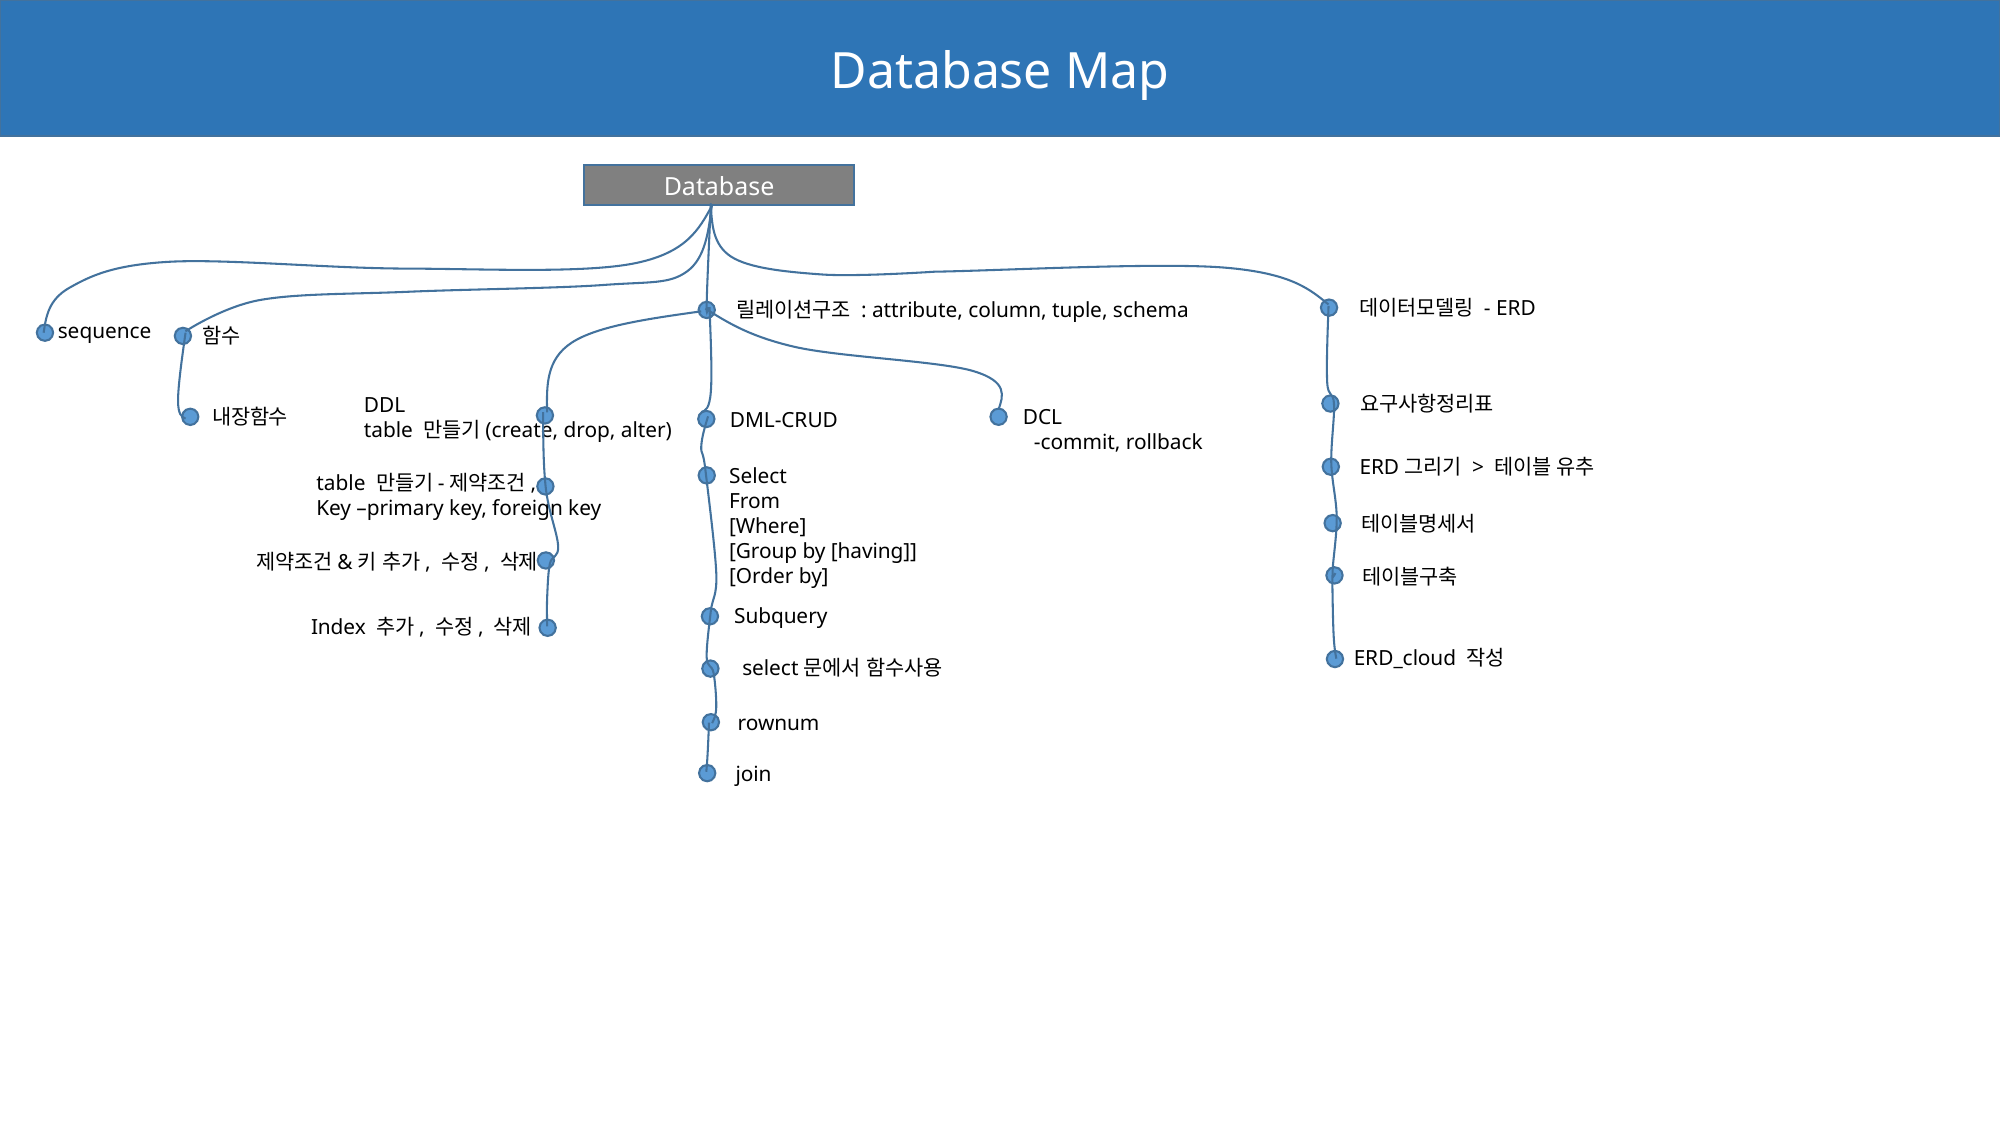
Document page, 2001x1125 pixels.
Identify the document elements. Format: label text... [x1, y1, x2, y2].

text_box ERD그리기 > 테이블 유추 [1344, 446, 1610, 487]
text_box select문에서 함수사용 [727, 647, 958, 688]
text_box [705, 226, 711, 308]
text_box [547, 618, 557, 638]
text_box [545, 310, 702, 413]
text_box 데이터모델링 - ERD [1344, 287, 1552, 328]
text_box [697, 410, 715, 428]
text_box table 만들기-제약조건, Key –primary key, foreign key [545, 462, 616, 527]
text_box [989, 408, 1008, 427]
text_box [1325, 305, 1338, 578]
text_box [173, 326, 188, 345]
text_box [697, 301, 708, 320]
text_box [1319, 304, 1327, 317]
text_box [704, 307, 1003, 410]
text_box [1321, 457, 1331, 476]
text_box Database Map [0, 0, 2000, 137]
text_box Select From [Where] [Group by [having]] [Order by] [714, 455, 932, 595]
text_box DCL -commit, rollback [1008, 396, 1218, 462]
text_box 요구사항정리표 [1345, 383, 1509, 424]
text_box 테이블명세서 [1347, 502, 1491, 543]
text_box rownum [723, 702, 835, 743]
text_box [700, 416, 718, 724]
text_box [1325, 567, 1331, 584]
text_box 제약조건&키 추가, 수정, 삭제 [241, 541, 546, 581]
text_box [42, 205, 713, 333]
text_box [1325, 650, 1339, 669]
text_box [1331, 575, 1338, 659]
text_box Index 추가, 수정, 삭제 [296, 606, 547, 646]
text_box [1323, 513, 1334, 533]
text_box [184, 208, 713, 332]
text_box table 만들기-제약조건, Key –primary key, foreign key [301, 462, 545, 527]
text_box [1321, 394, 1331, 413]
text_box [1333, 394, 1340, 411]
text_box [709, 203, 1330, 305]
text_box [711, 607, 719, 626]
text_box [1338, 515, 1342, 531]
text_box [177, 332, 187, 420]
text_box [35, 323, 43, 342]
text_box [1333, 458, 1341, 476]
text_box [697, 467, 706, 485]
text_box DML-CRUD [715, 398, 853, 439]
text_box join [720, 753, 787, 794]
text_box [542, 412, 560, 627]
text_box 함수 [188, 315, 256, 355]
text_box [700, 607, 710, 626]
text_box [705, 722, 711, 772]
text_box [1334, 566, 1344, 585]
text_box [710, 715, 721, 732]
text_box 내장함수 [197, 396, 304, 436]
text_box Database [583, 164, 855, 206]
text_box [701, 661, 711, 678]
text_box 릴레이션구조 : attribute, column, tuple, schema [721, 289, 1210, 330]
text_box [1325, 298, 1339, 317]
text_box ERD_cloud 작성 [1339, 637, 1520, 678]
text_box [700, 313, 713, 414]
text_box [709, 466, 714, 485]
text_box [712, 659, 720, 676]
text_box [181, 407, 197, 427]
text_box Subquery [719, 595, 843, 635]
text_box [701, 712, 712, 731]
text_box DDL table 만들기(create, drop, alter) [349, 384, 687, 449]
text_box [697, 764, 717, 783]
text_box [709, 301, 716, 311]
text_box 테이블구축 [1347, 556, 1473, 597]
text_box sequence [43, 310, 167, 350]
